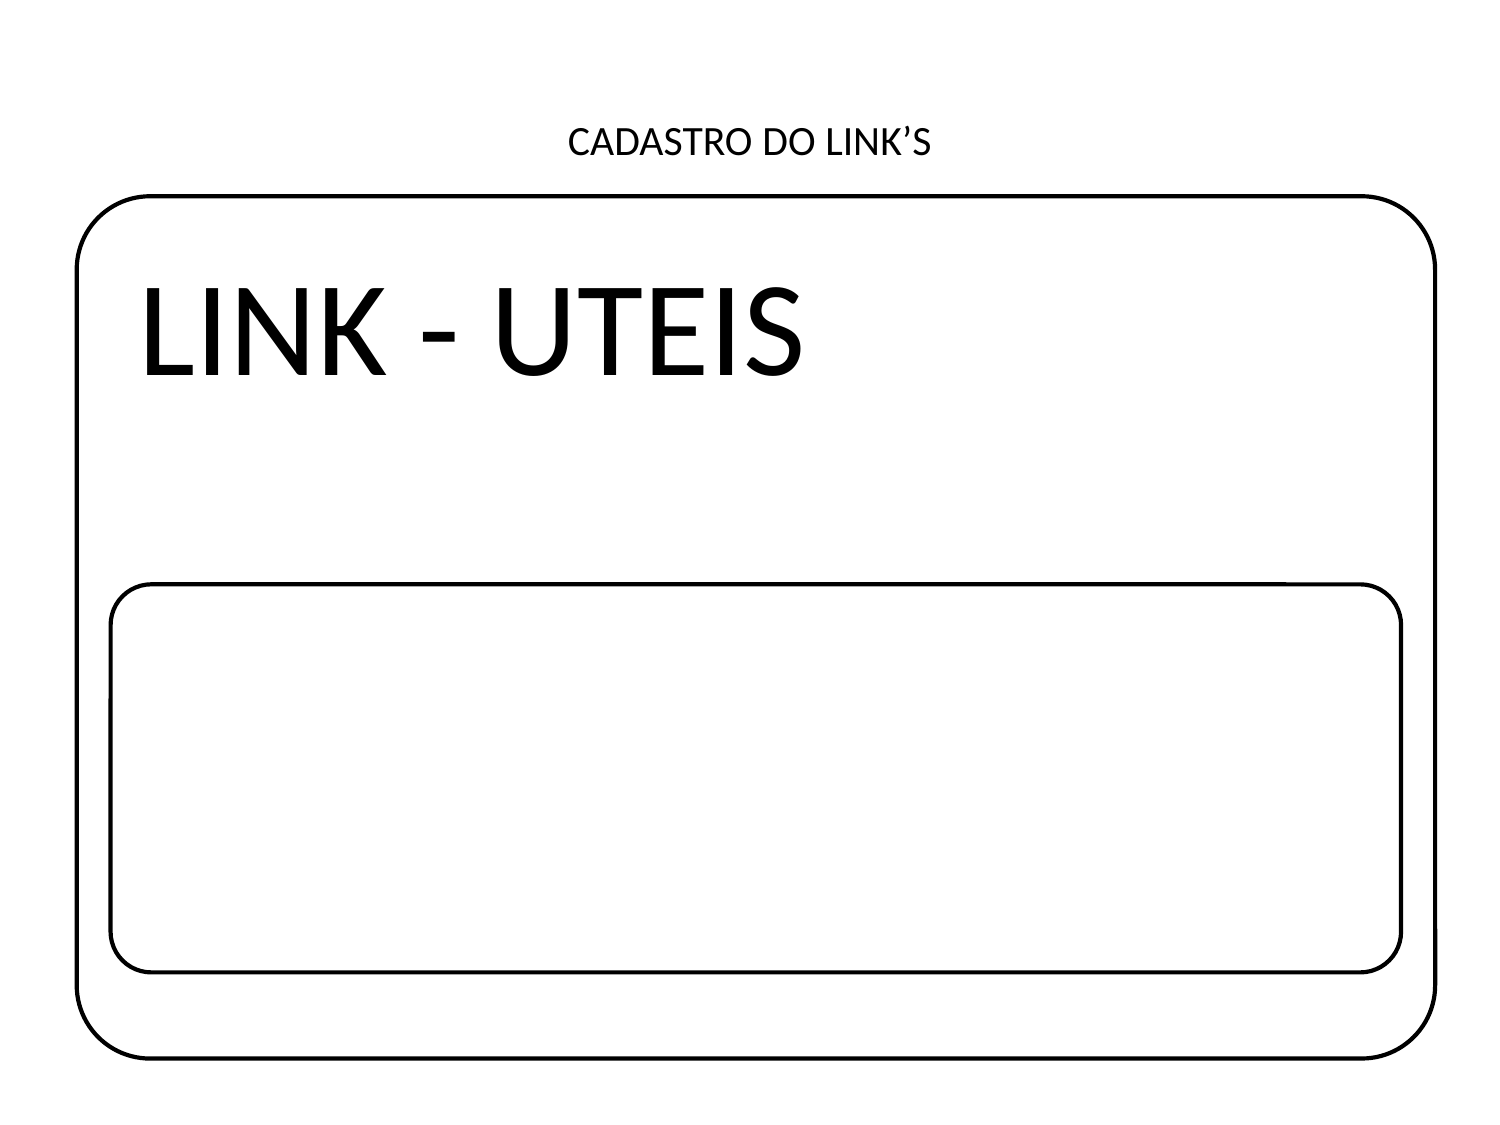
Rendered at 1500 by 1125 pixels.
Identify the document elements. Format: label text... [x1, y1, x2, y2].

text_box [76, 195, 1436, 1059]
title CADASTRO DO LINK’S [75, 45, 1425, 195]
